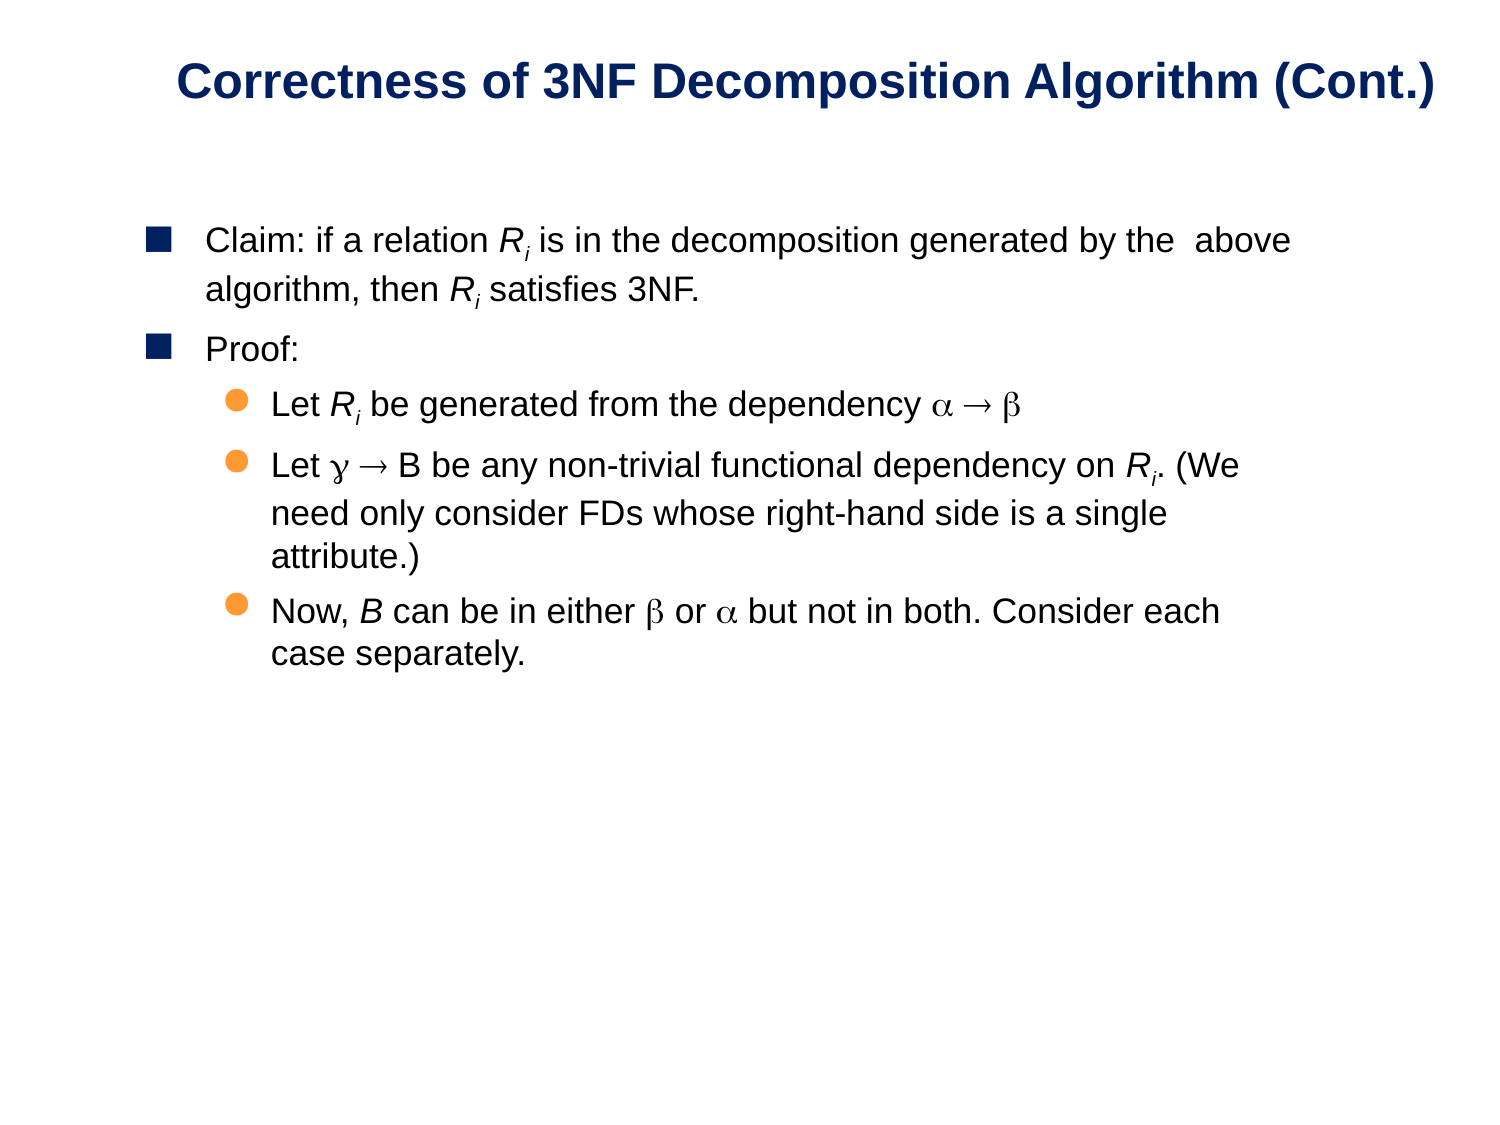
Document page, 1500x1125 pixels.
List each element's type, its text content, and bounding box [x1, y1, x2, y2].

list Claim: if a relation Ri is in the decomposition generated by the above algorithm, then Ri satisfies 3NF. Proof: Let Ri be generated from the dependency    Let   B be any non-trivial functional dependency on Ri. (We need only consider FDs whose right-hand side is a single attribute.) Now, B can be in either  or  but not in both. Consider each case separately. [133, 209, 1317, 712]
title Correctness of 3NF Decomposition Algorithm (Cont.) [111, 9, 1500, 116]
